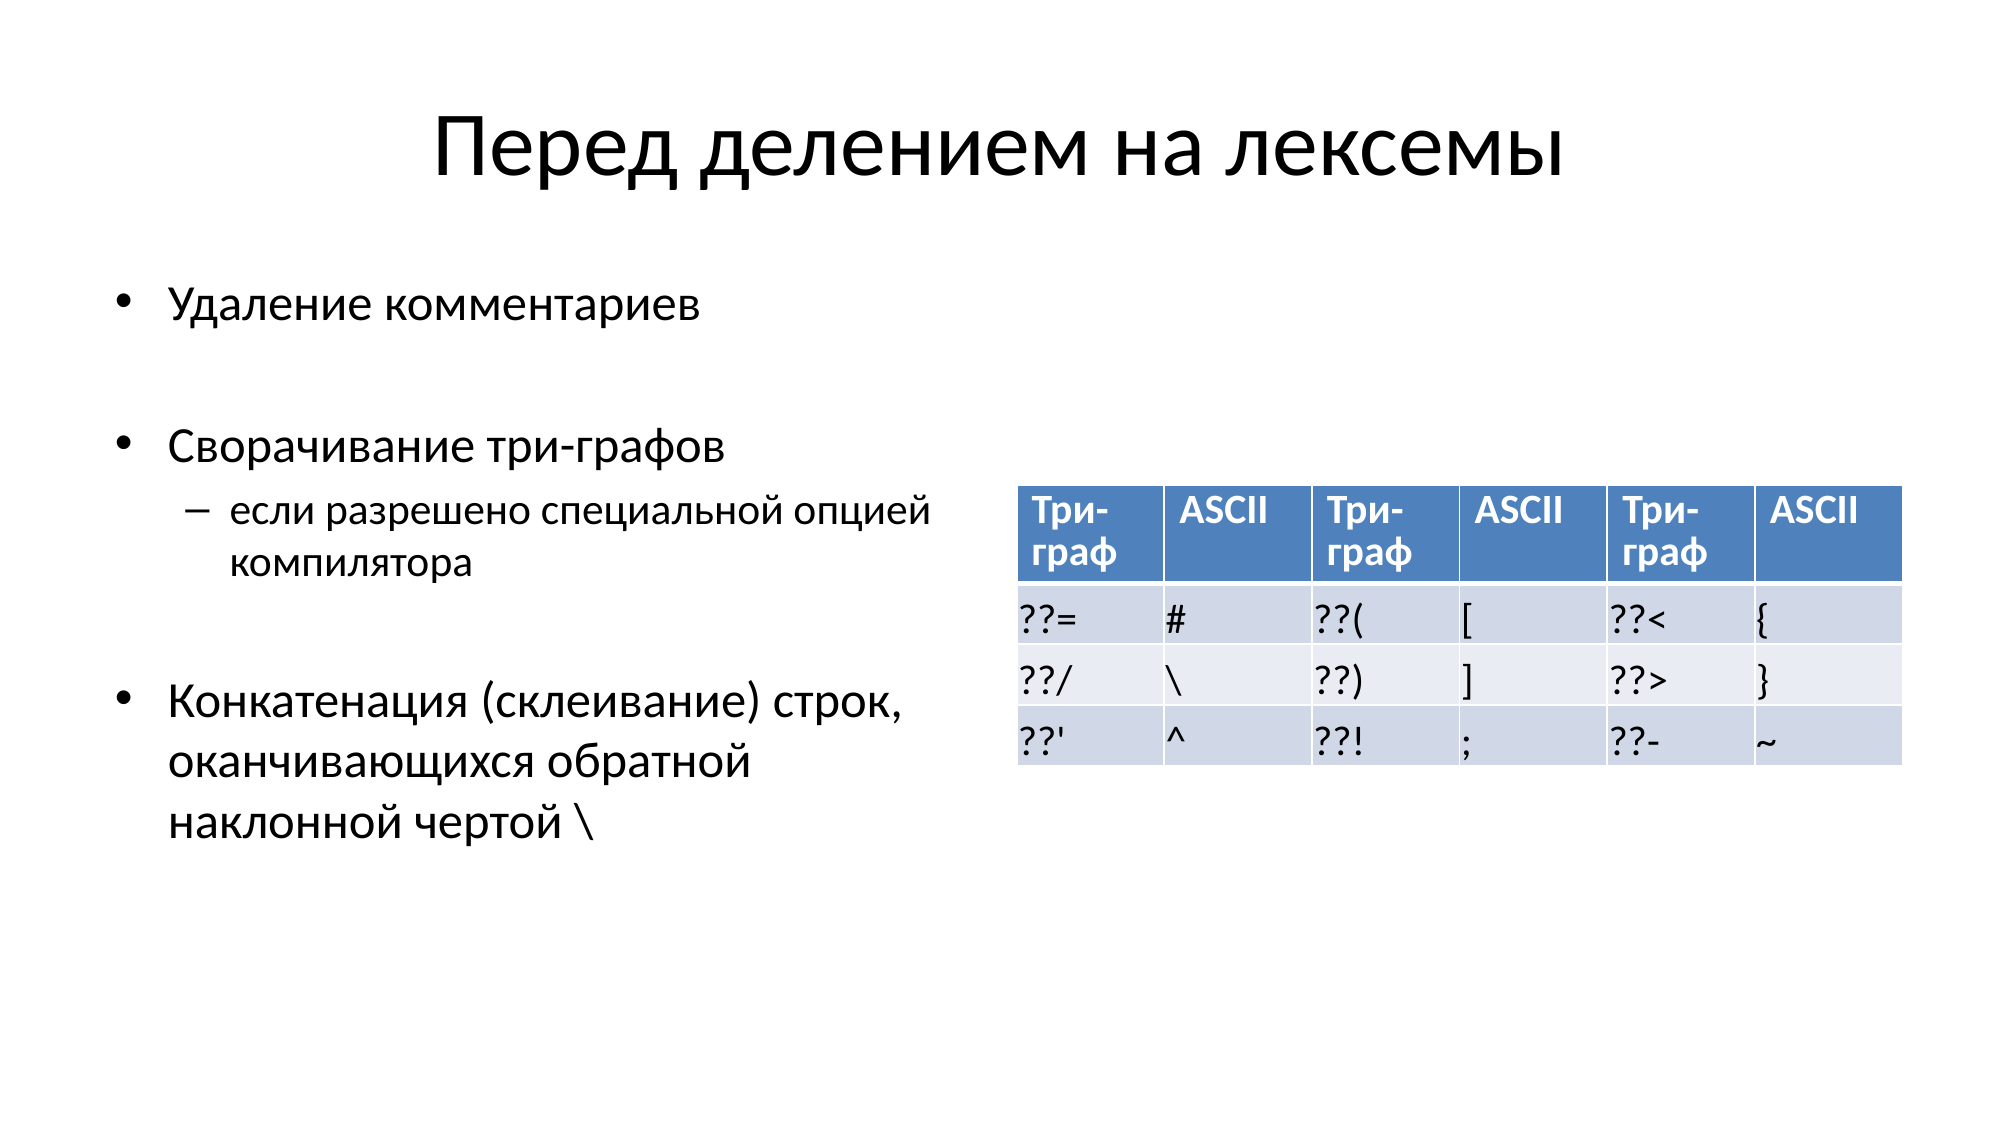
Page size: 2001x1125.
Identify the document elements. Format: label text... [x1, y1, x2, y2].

table_header ASCII [1460, 486, 1606, 581]
table_cell \ [1165, 645, 1311, 704]
table_cell { [1756, 586, 1902, 643]
table_header ASCII [1756, 486, 1902, 581]
table_cell } [1756, 645, 1902, 704]
table_header Три-граф [1018, 486, 1163, 581]
table_cell ??- [1608, 706, 1754, 765]
table_cell ??) [1313, 645, 1459, 704]
table_cell ??( [1313, 586, 1459, 643]
table_cell ??< [1608, 586, 1754, 643]
list Удаление комментариев Сворачивание три-графов если разрешено специальной опцией компилятора Конкатенация (склеивание) строк, оканчивающихся обратной наклонной чертой \ Работа препроцессора [99, 262, 984, 1005]
table_cell ^ [1165, 706, 1311, 765]
table_cell ] [1460, 645, 1606, 704]
table_header Три-граф [1313, 486, 1459, 581]
table_cell ??= [1018, 586, 1163, 643]
table_cell [ [1460, 586, 1606, 643]
table_cell ??' [1018, 706, 1163, 765]
table_cell ~ [1756, 706, 1902, 765]
table_cell ; [1460, 706, 1606, 765]
table_cell # [1165, 586, 1311, 643]
table_header Три-граф [1608, 486, 1754, 581]
title Перед делением на лексемы [99, 45, 1900, 233]
table_cell ??/ [1018, 645, 1163, 704]
table_header ASCII [1165, 486, 1311, 581]
table_cell ??> [1608, 645, 1754, 704]
table_cell ??! [1313, 706, 1459, 765]
